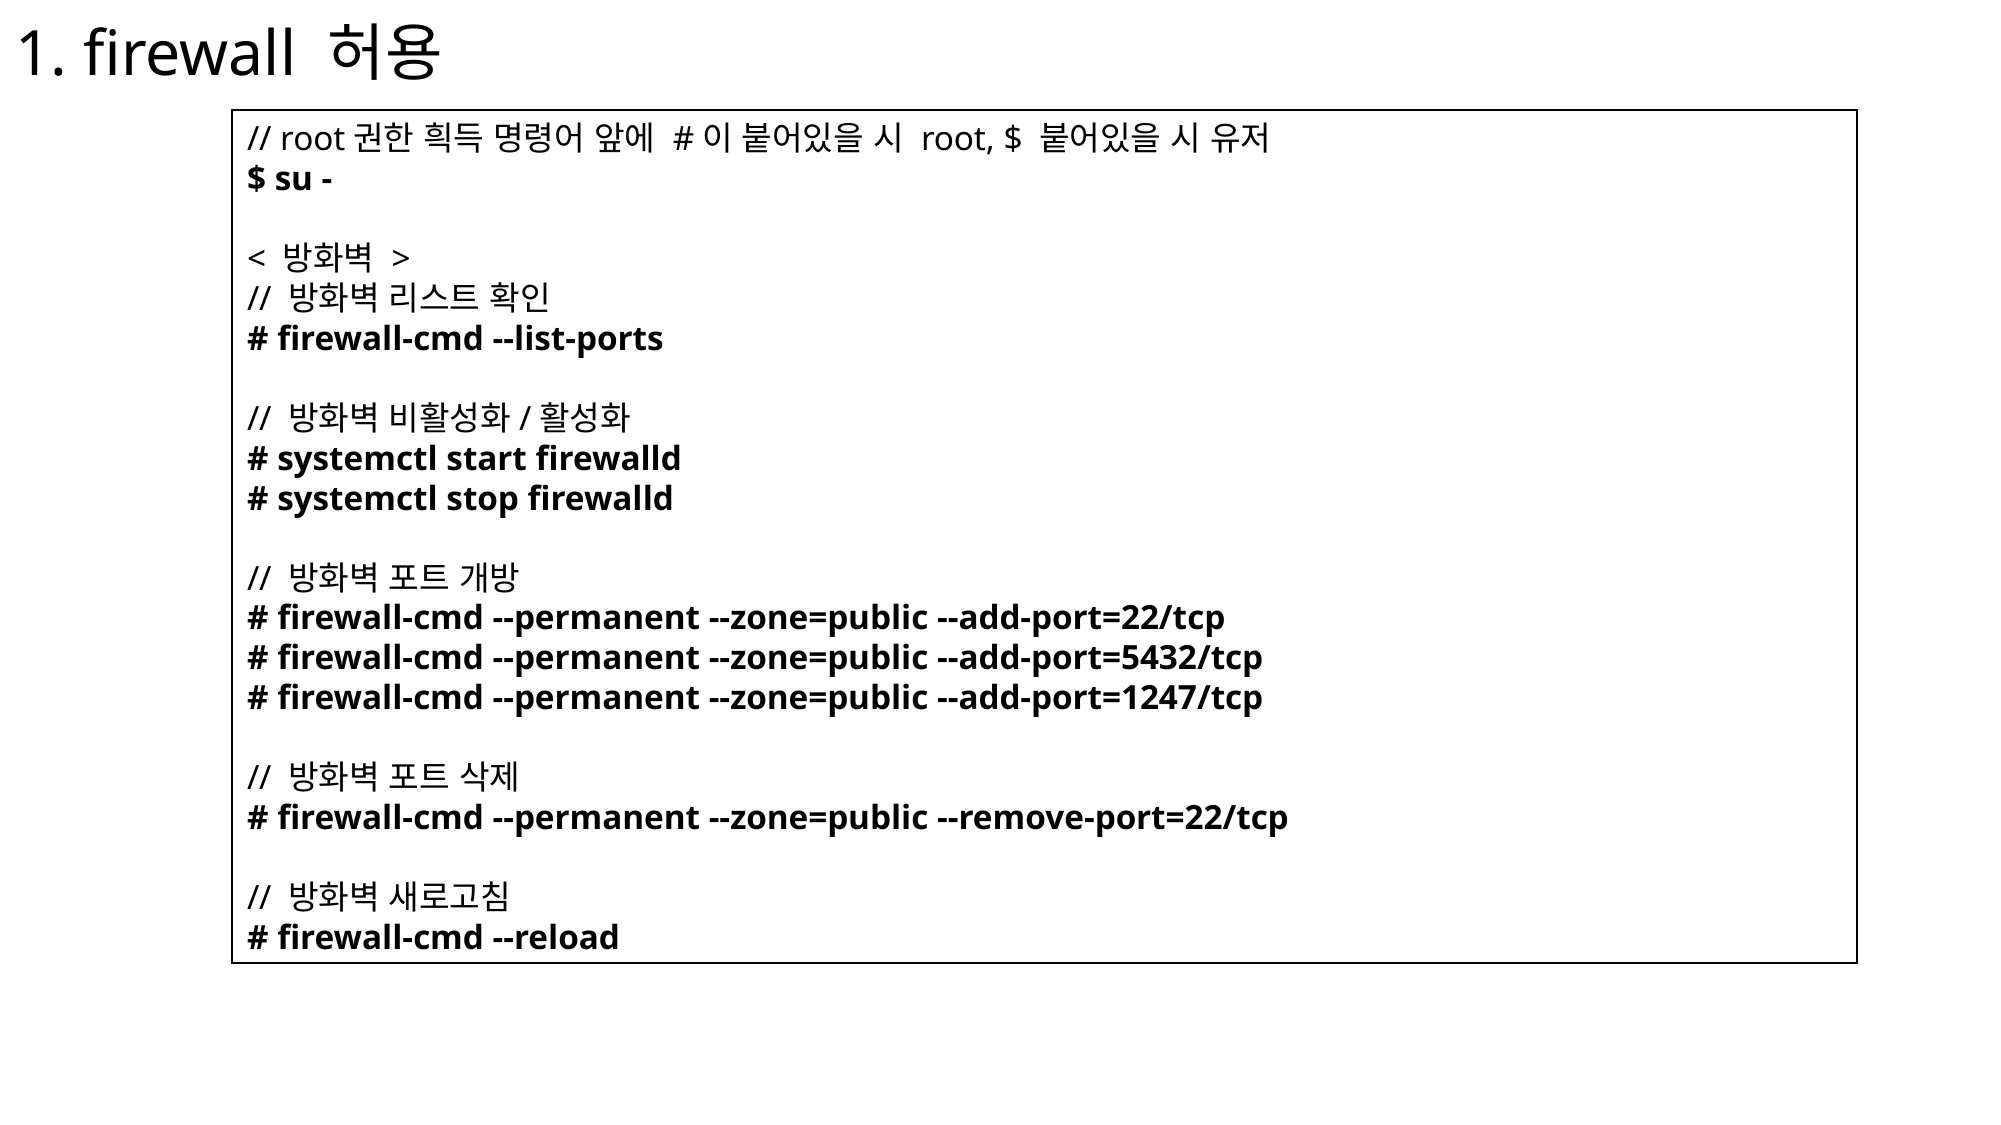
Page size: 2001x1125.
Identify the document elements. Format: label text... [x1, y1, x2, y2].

title 1. firewall 허용 [0, 0, 1725, 111]
text_box // root권한 흭득 명령어 앞에 #이 붙어있을 시 root, $ 붙어있을 시 유저 $ su - < 방화벽 > // 방화벽 리스트 확인 # firewall-cmd --list-ports // 방화벽 비활성화/활성화 # systemctl start firewalld # systemctl stop firewalld // 방화벽 포트 개방 # firewall-cmd --permanent --zone=public --add-port=22/tcp # firewall-cmd --permanent --zone=public --add-port=5432/tcp # firewall-cmd --permanent --zone=public --add-port=1247/tcp // 방화벽 포트 삭제 # firewall-cmd --permanent --zone=public --remove-port=22/tcp // 방화벽 새로고침 # firewall-cmd --reload [231, 109, 1858, 964]
